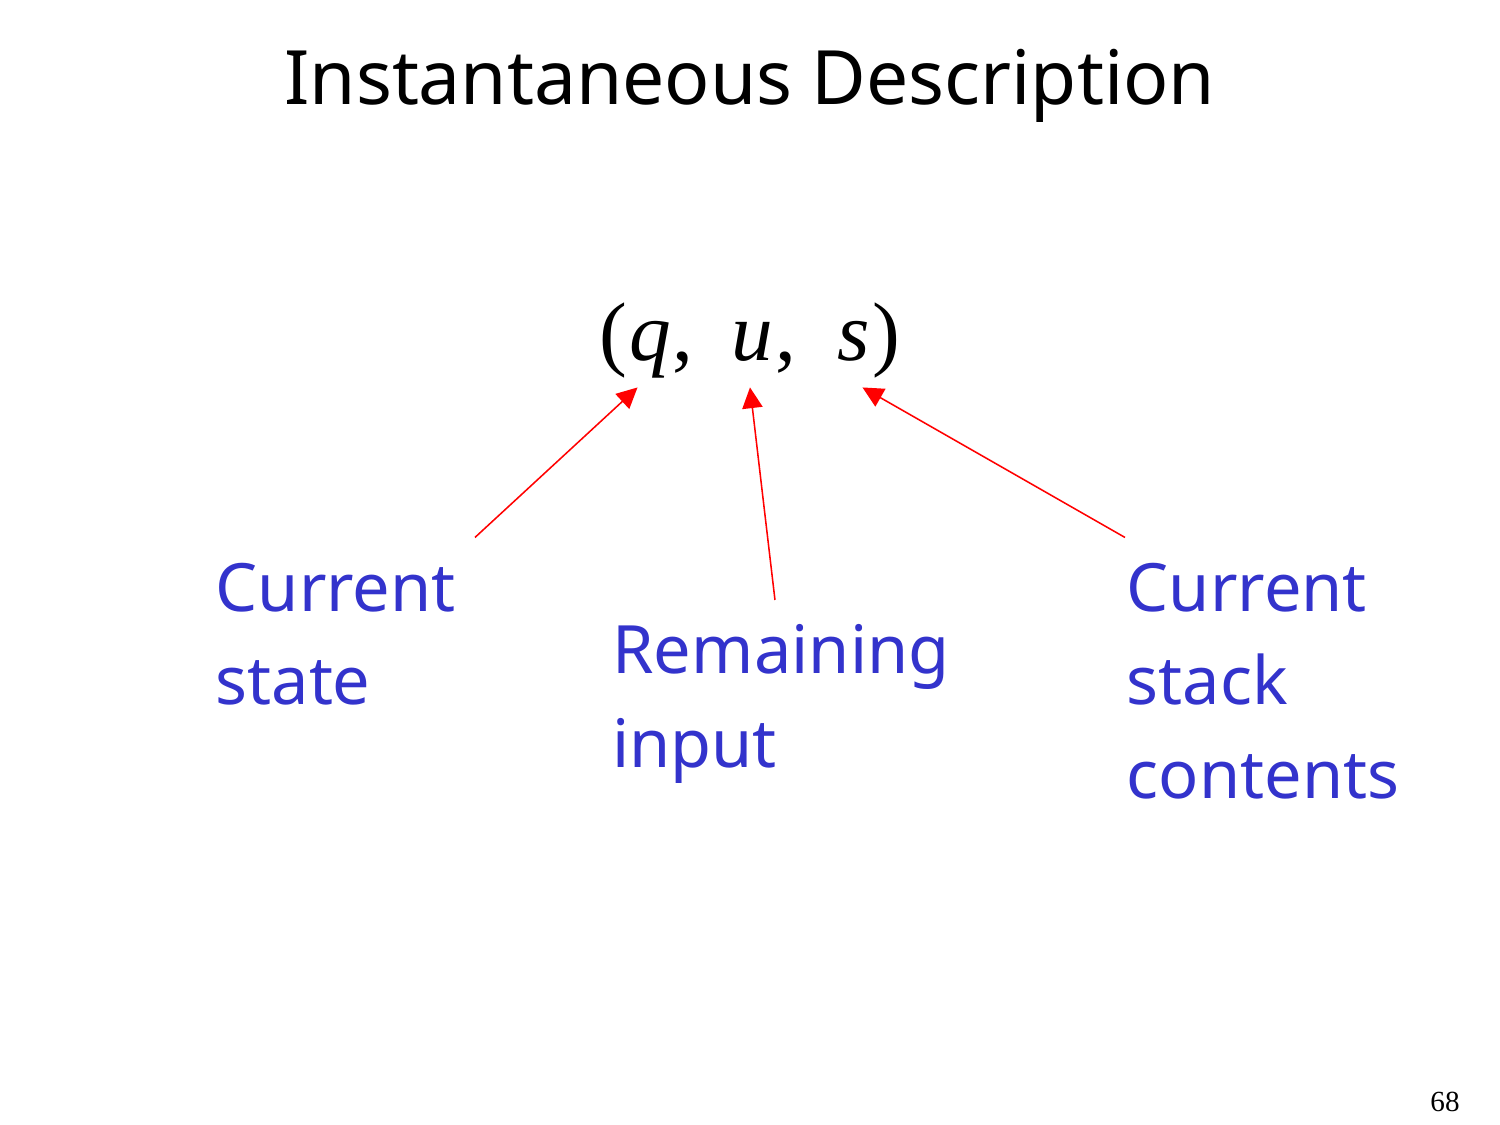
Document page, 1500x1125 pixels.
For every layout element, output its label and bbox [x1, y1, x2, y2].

slide_number [1162, 1074, 1475, 1125]
text_box [474, 387, 638, 538]
text_box [597, 295, 903, 386]
text_box [200, 537, 471, 726]
text_box [862, 387, 1415, 819]
title [24, 24, 1475, 125]
text_box [597, 387, 965, 788]
